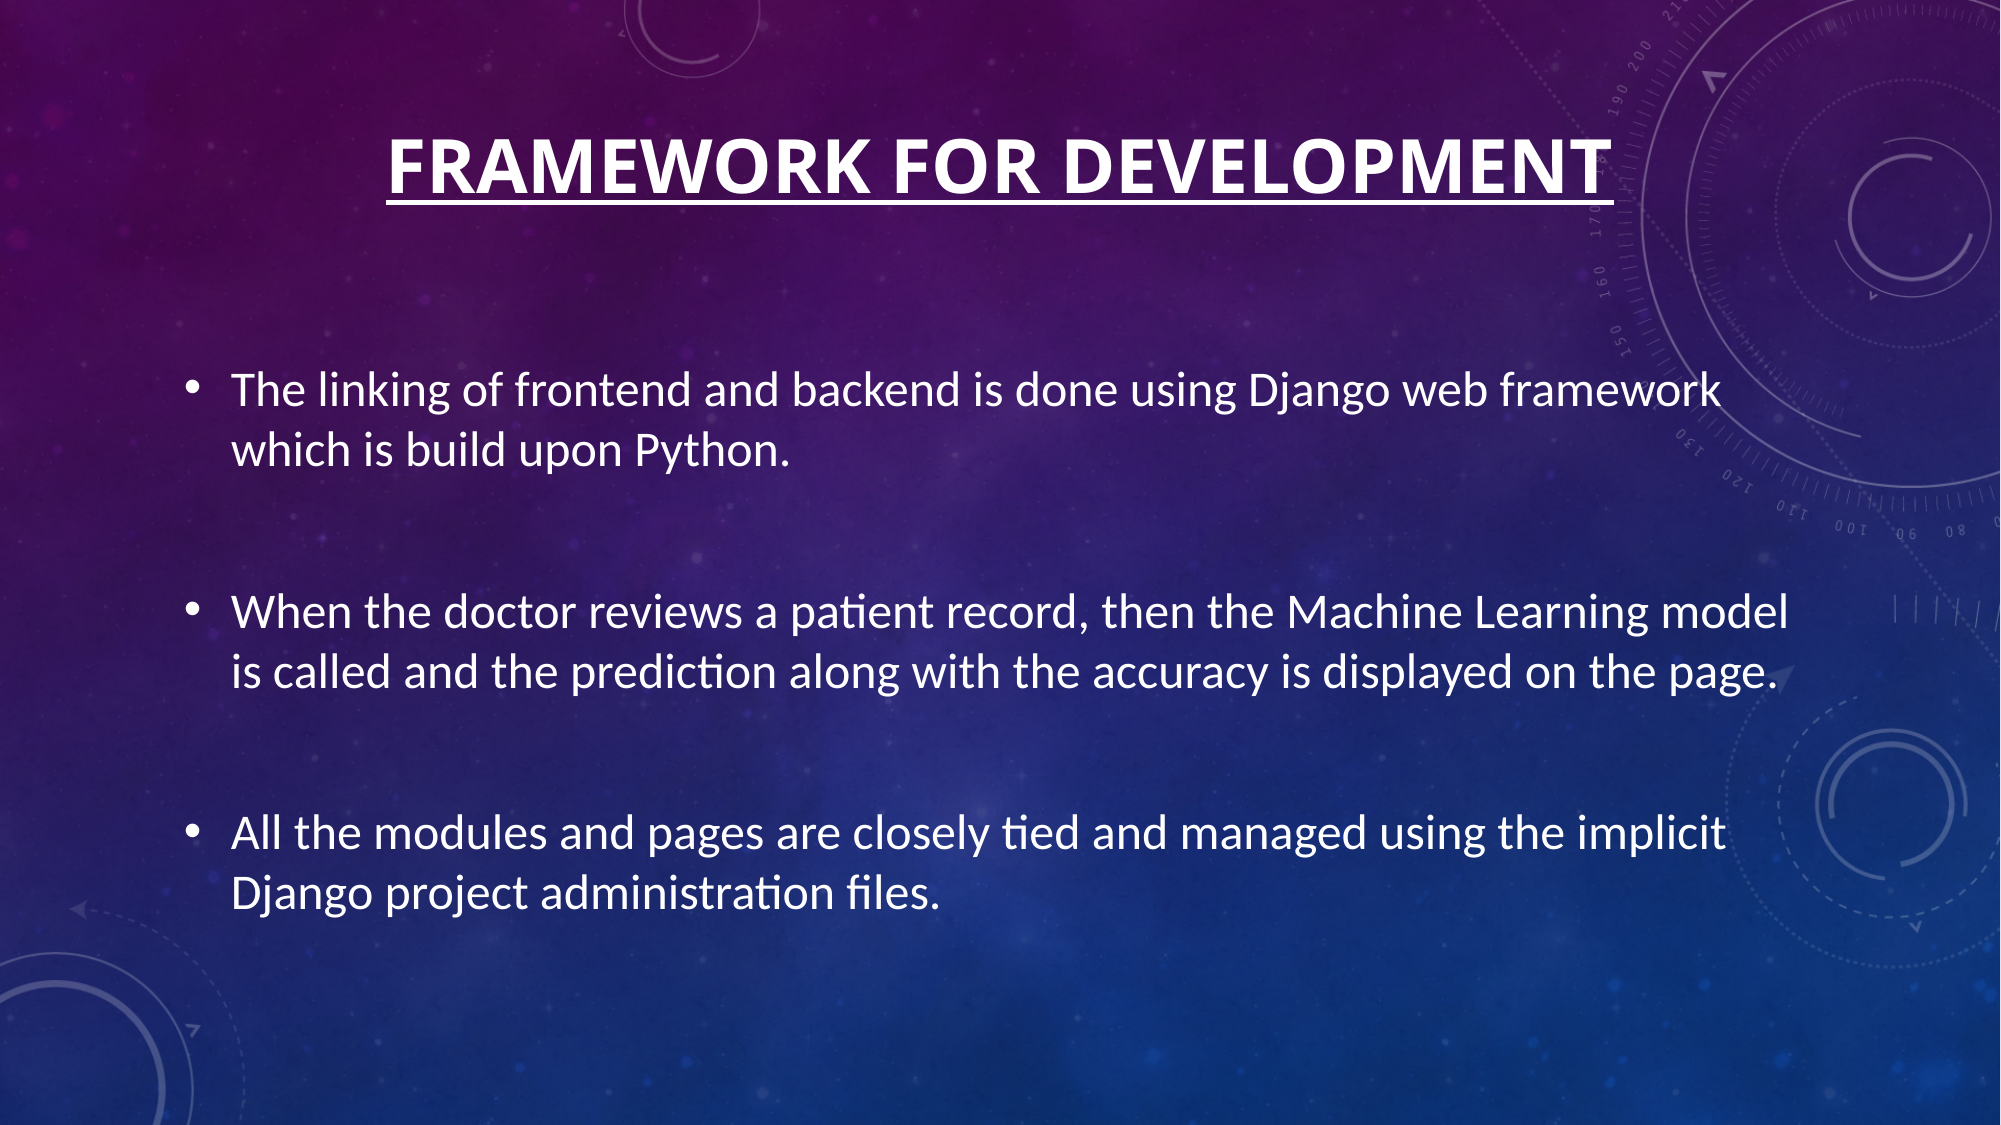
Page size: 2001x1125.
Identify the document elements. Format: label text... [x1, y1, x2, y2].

picture [0, 0, 2001, 1125]
title FRAMEWORK FOR DEVELOPMENT [169, 44, 1831, 284]
list The linking of frontend and backend is done using Django web framework which is build upon Python. When the doctor reviews a patient record, then the Machine Learning model is called and the prediction along with the accuracy is displayed on the page. All the modules and pages are closely tied and managed using the implicit Django project administration files. [169, 338, 1831, 938]
